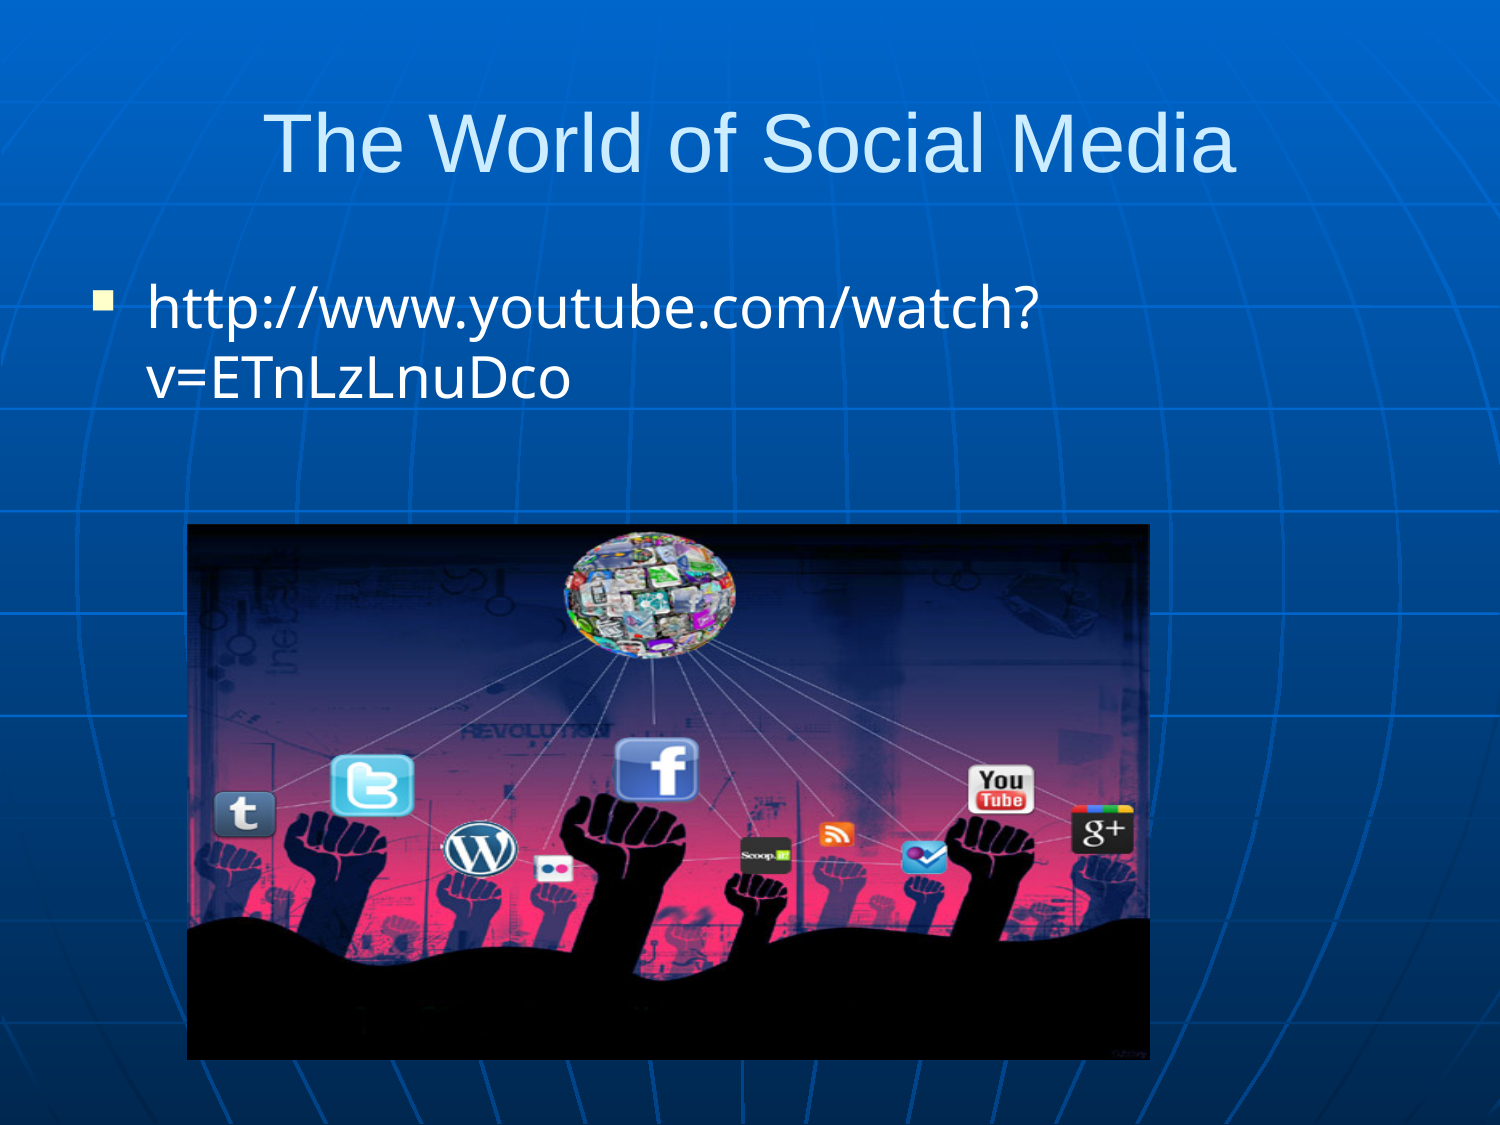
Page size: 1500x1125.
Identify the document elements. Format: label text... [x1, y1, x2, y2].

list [187, 524, 1150, 1060]
list http://www.youtube.com/watch?v=ETnLzLnuDco [75, 262, 1313, 613]
title The World of Social Media [75, 45, 1425, 233]
